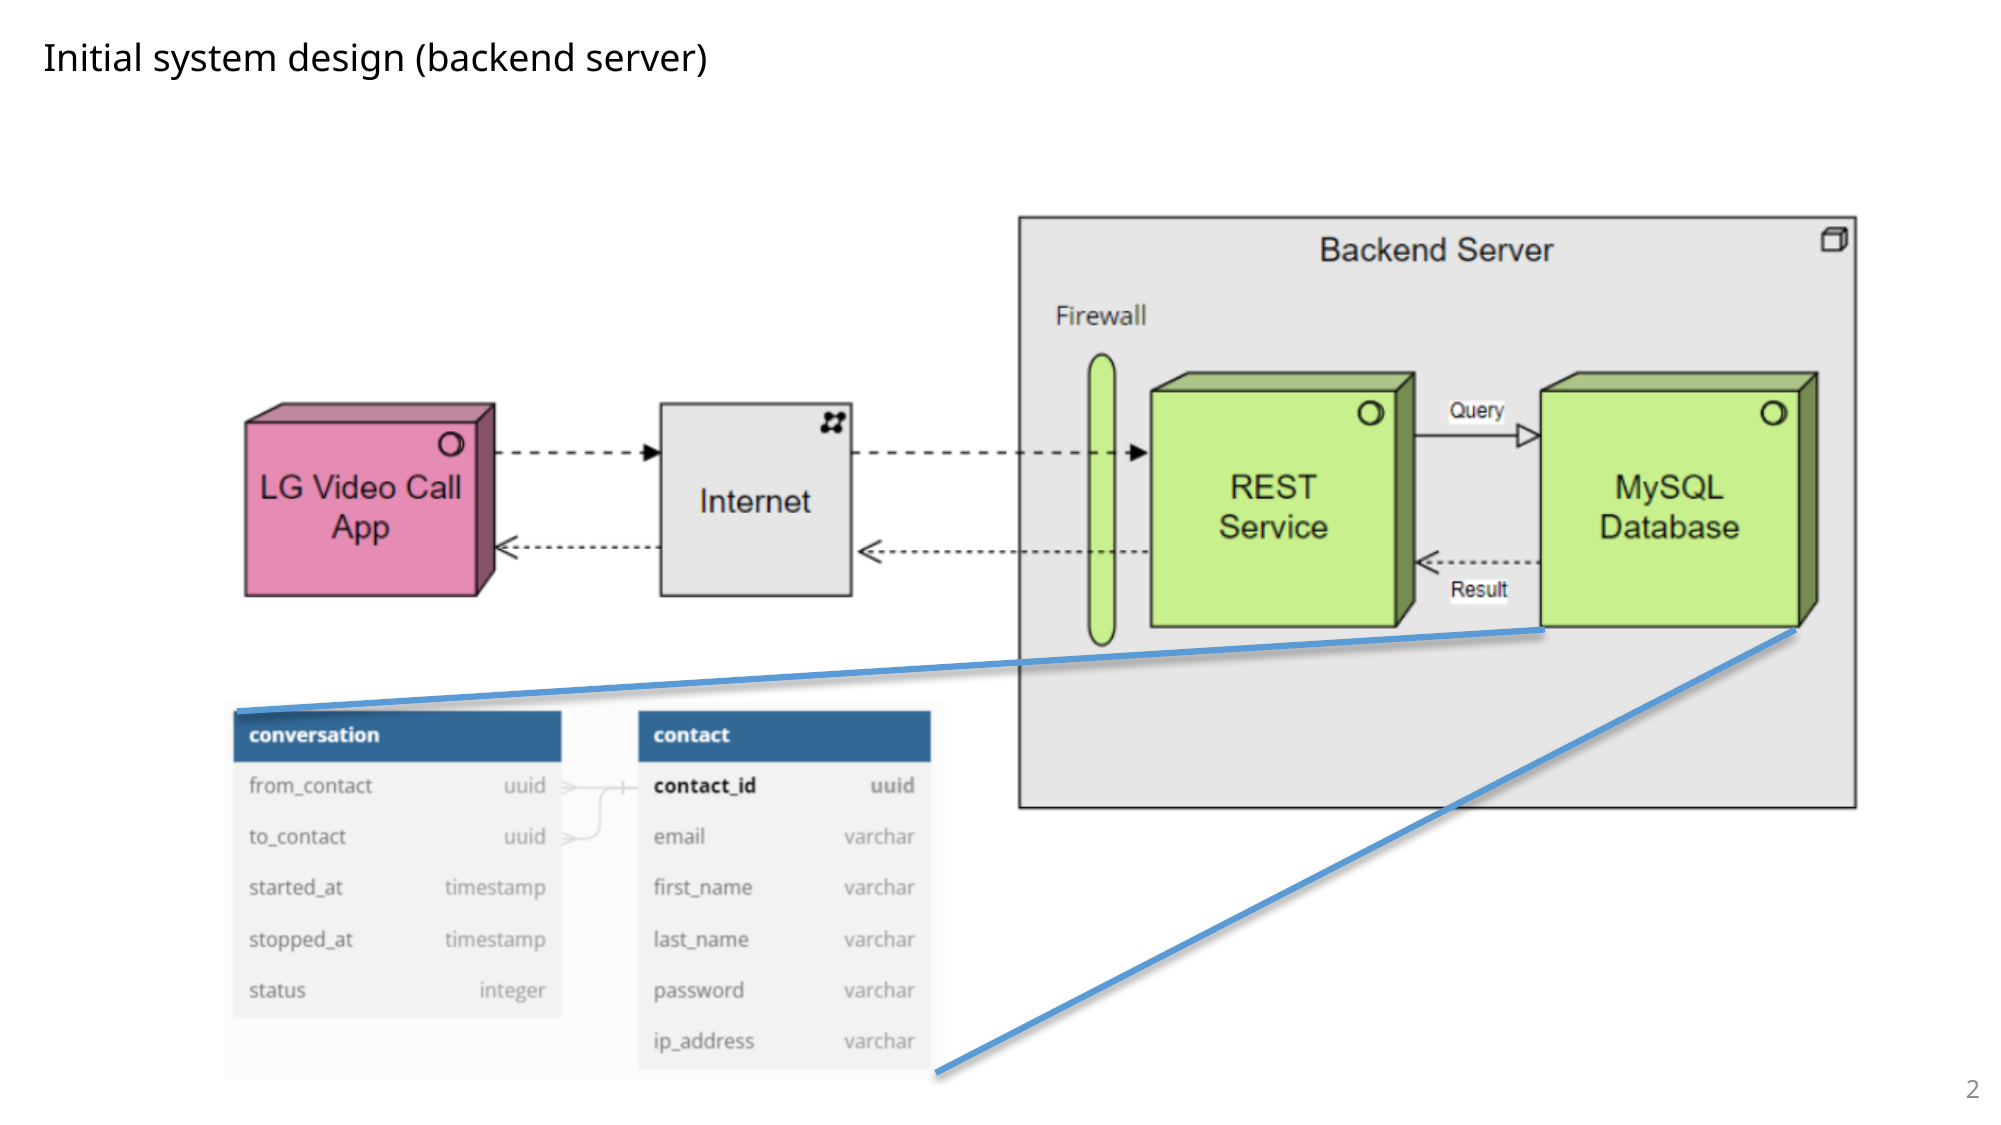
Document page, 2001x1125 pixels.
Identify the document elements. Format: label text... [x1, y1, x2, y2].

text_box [935, 629, 1796, 1073]
picture [214, 194, 1883, 1091]
text_box Initial system design (backend server) [28, 27, 773, 87]
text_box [237, 629, 935, 712]
slide_number 7 [1545, 1060, 1995, 1121]
